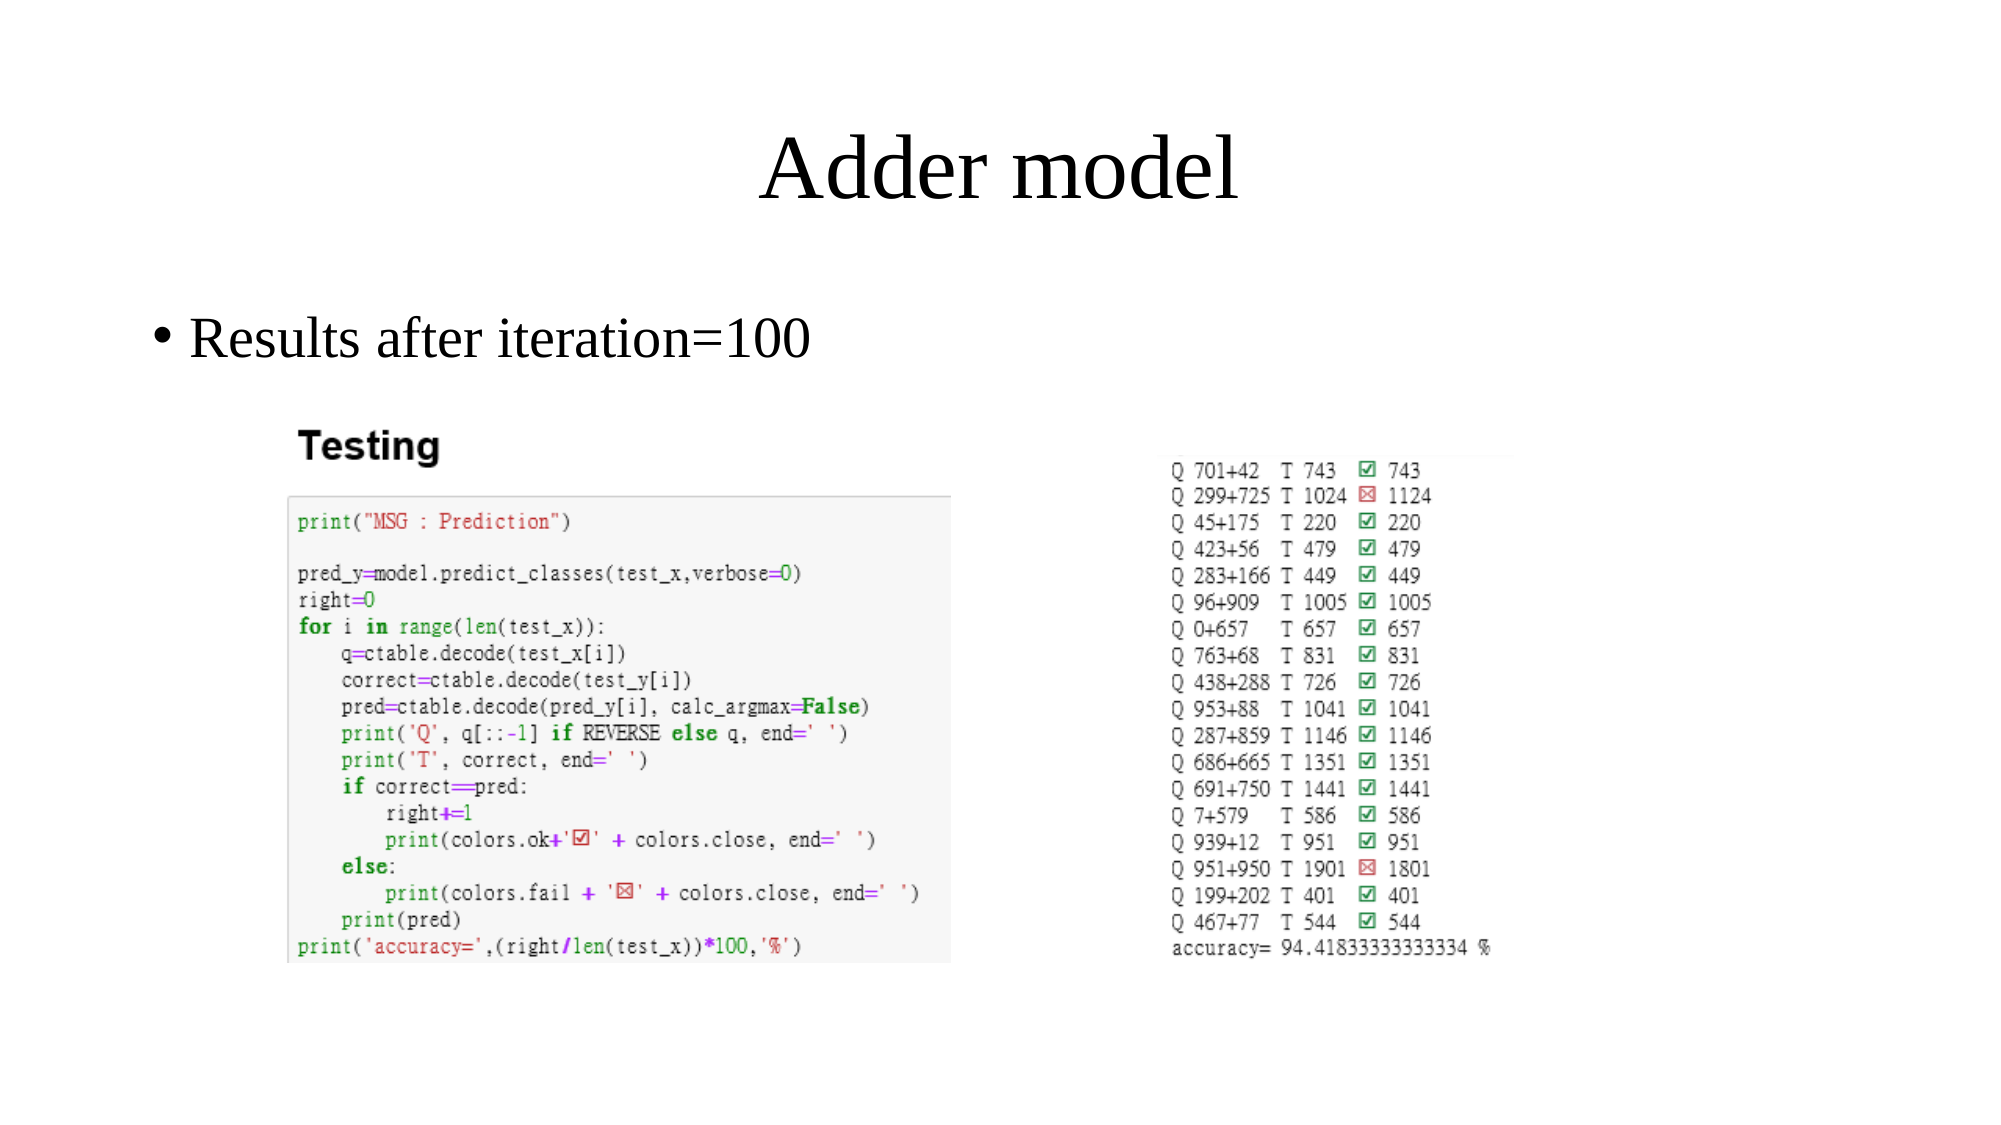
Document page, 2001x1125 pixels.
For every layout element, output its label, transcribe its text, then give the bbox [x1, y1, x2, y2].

picture [1157, 455, 1514, 963]
title Adder model [137, 59, 1863, 278]
picture [275, 413, 951, 963]
list Results after iteration=100 [137, 299, 1863, 1014]
